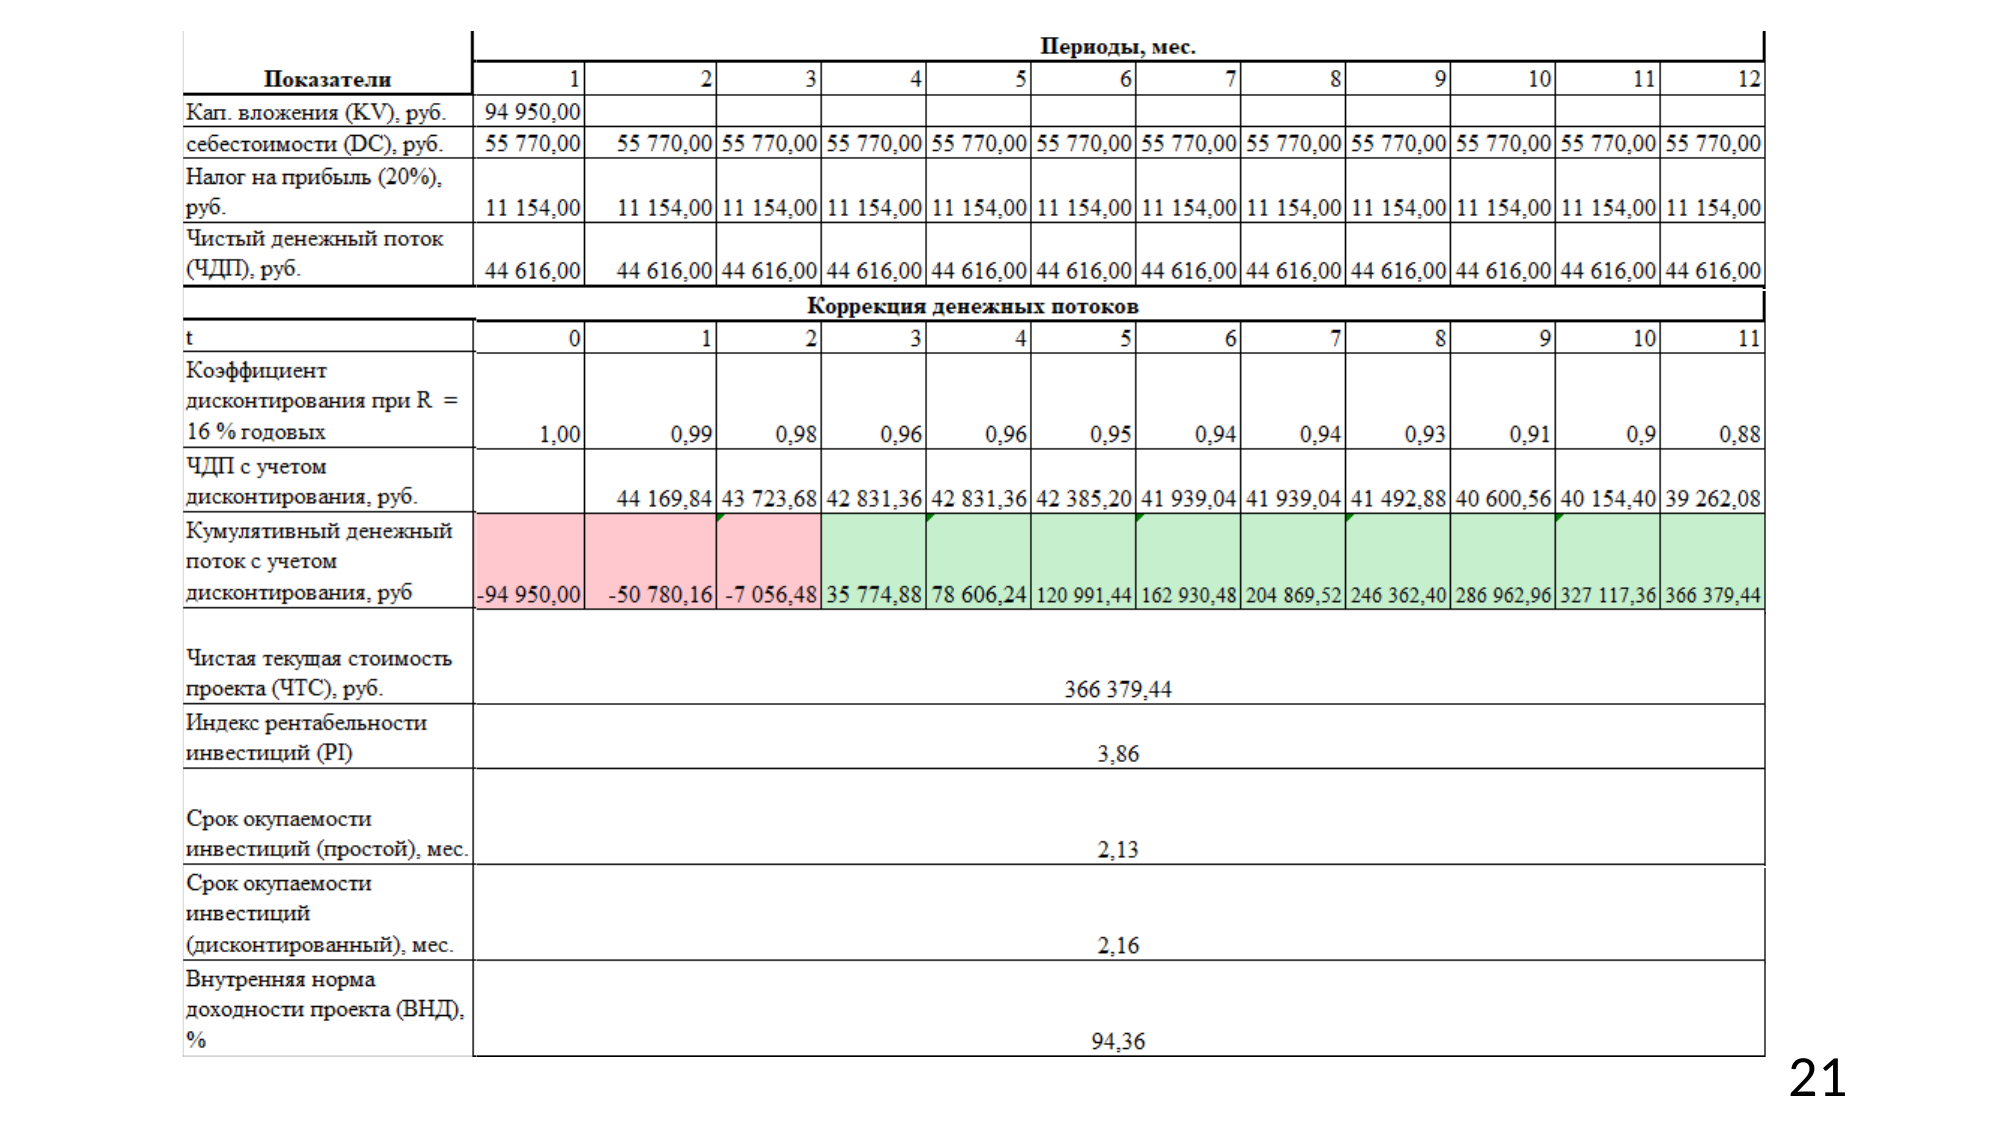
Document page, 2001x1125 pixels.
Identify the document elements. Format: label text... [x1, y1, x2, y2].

picture [476, 30, 1766, 289]
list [182, 30, 477, 1057]
slide_number 21 [1412, 1042, 1863, 1103]
picture [476, 868, 1766, 1057]
picture [476, 291, 1766, 866]
